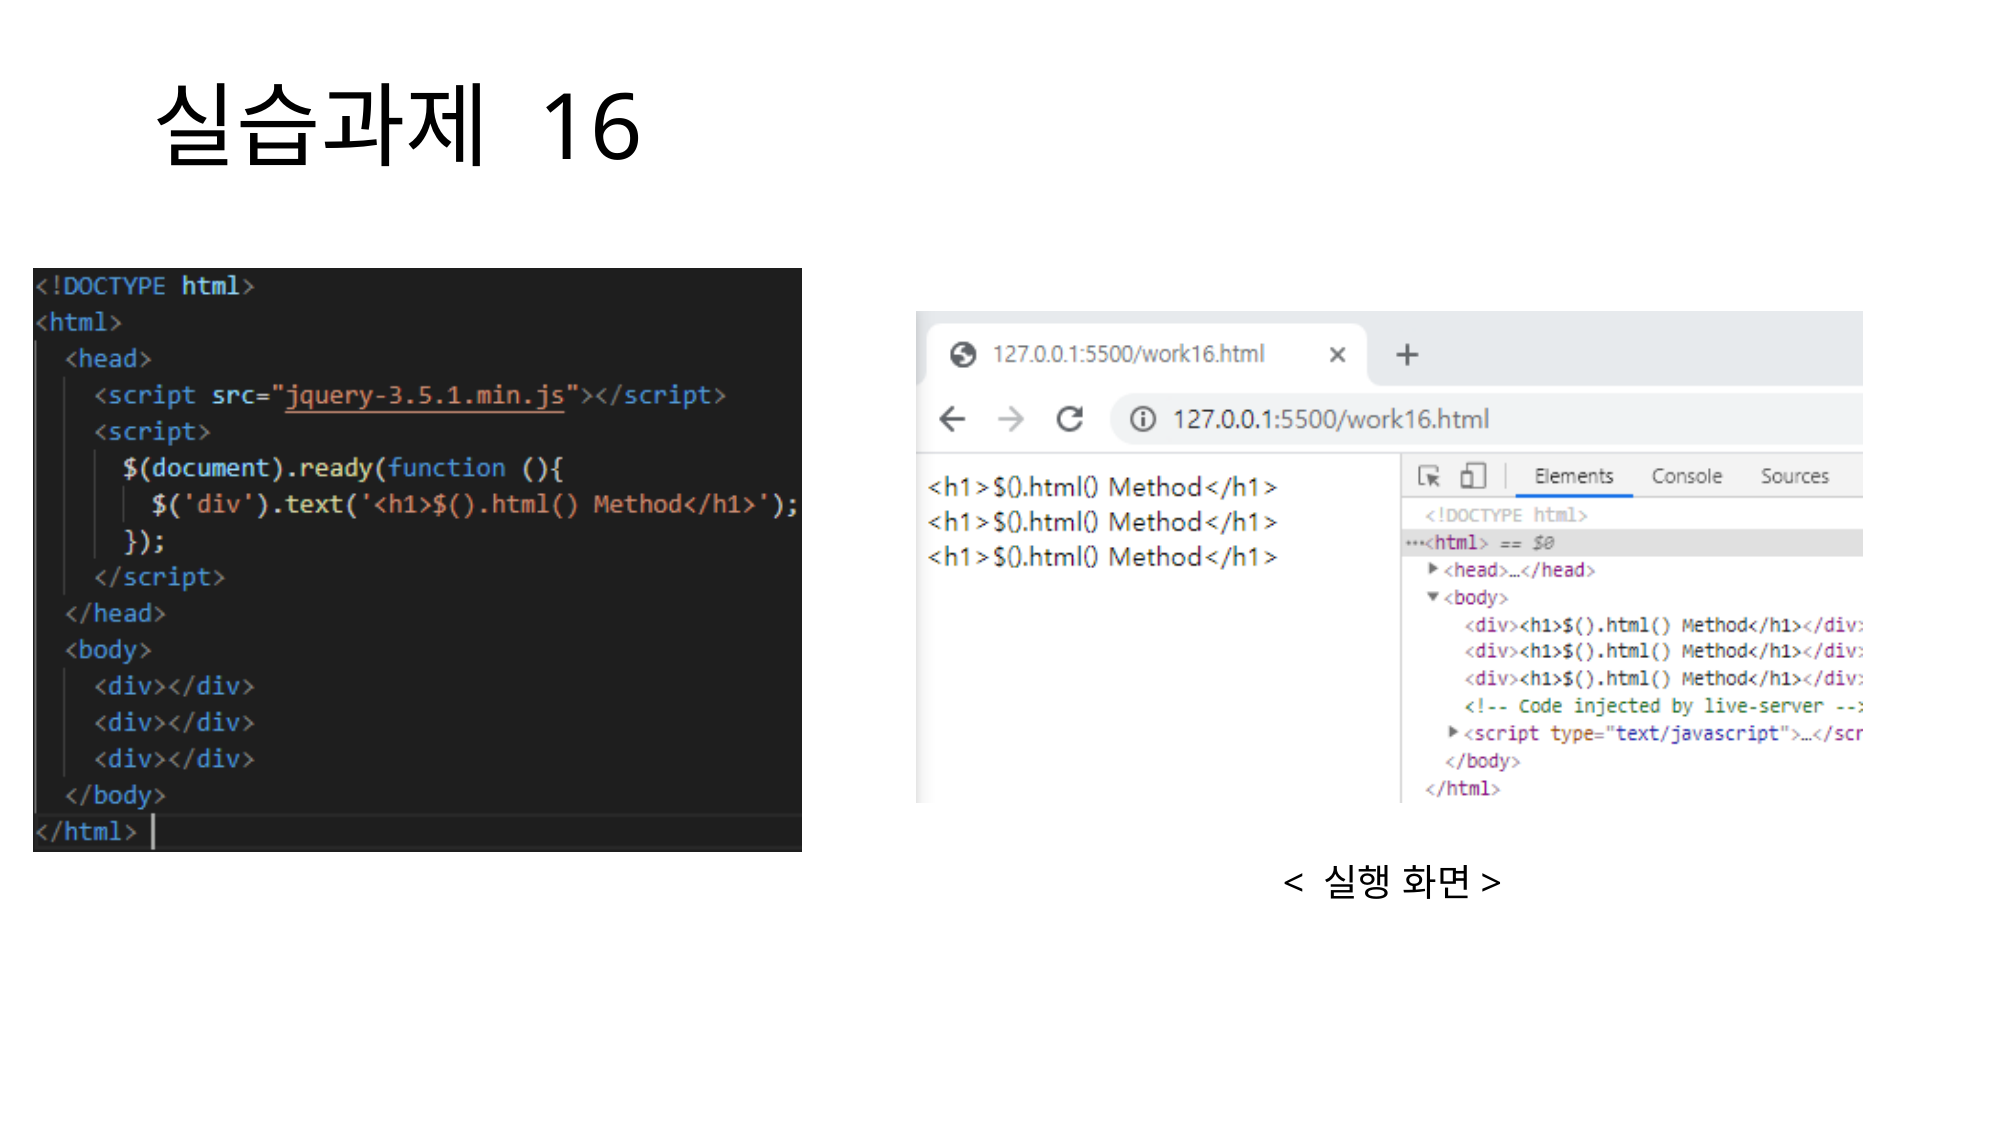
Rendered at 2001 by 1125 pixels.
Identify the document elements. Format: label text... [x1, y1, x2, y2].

title 실습과제 16 [137, 60, 1863, 200]
picture [916, 311, 1863, 803]
text_box < 실행 화면> [1268, 851, 1518, 912]
picture [33, 268, 802, 852]
